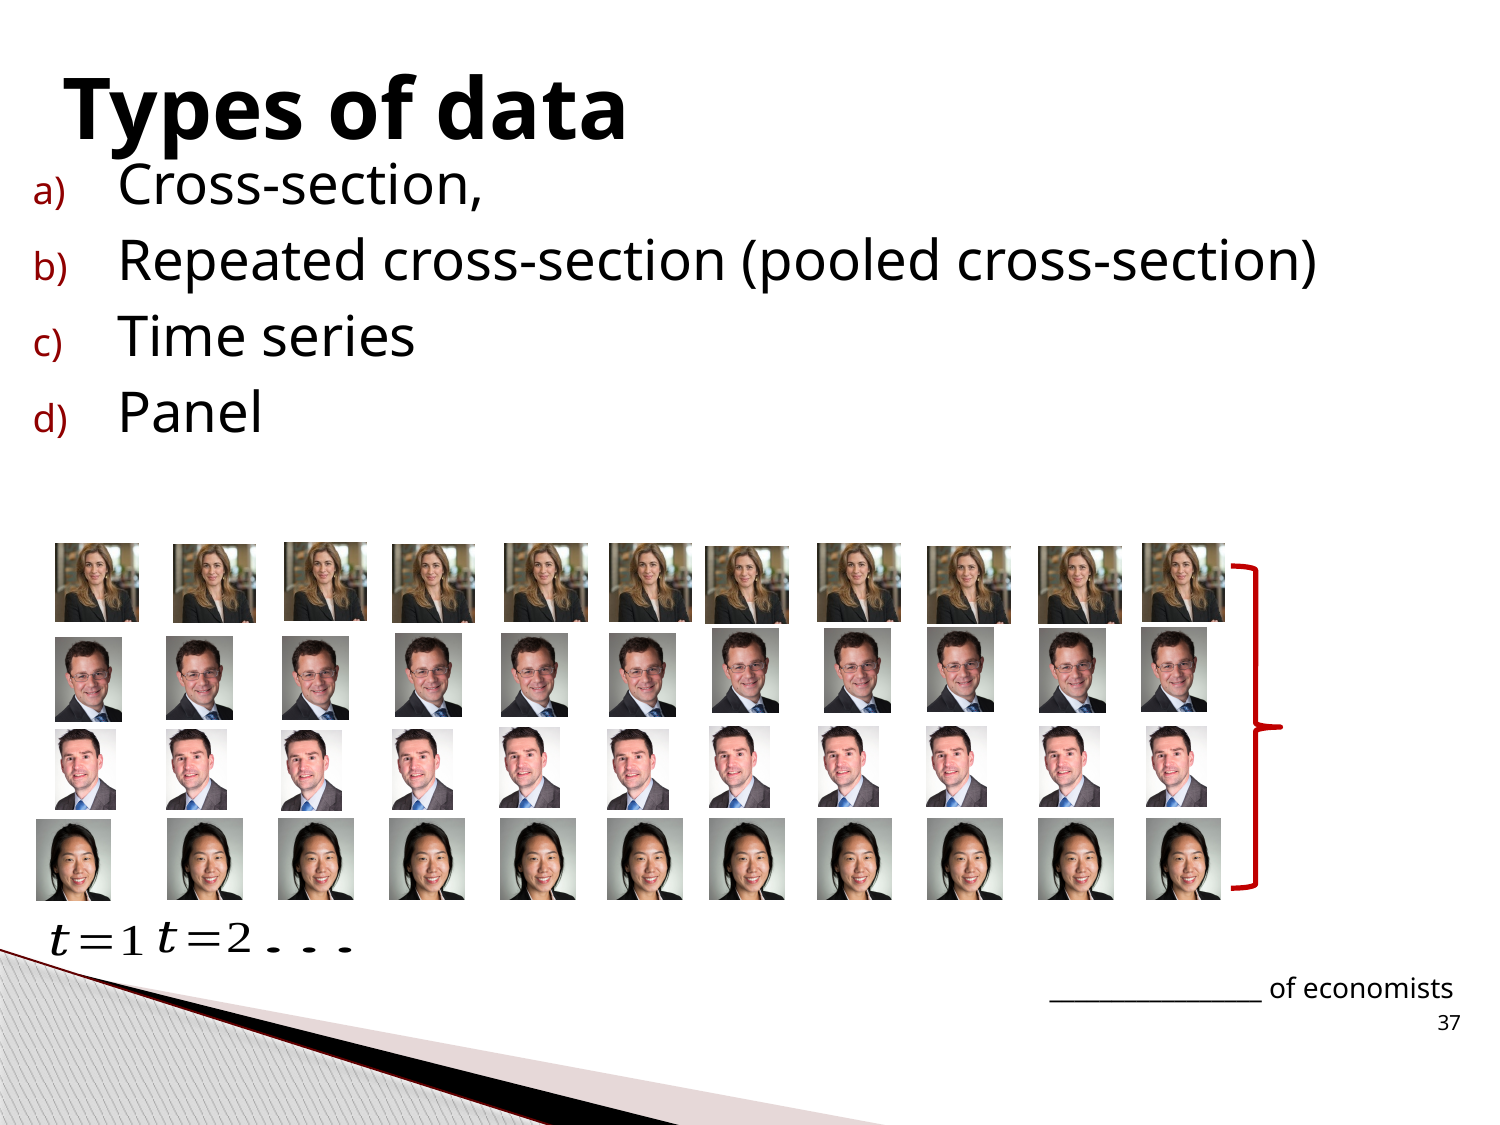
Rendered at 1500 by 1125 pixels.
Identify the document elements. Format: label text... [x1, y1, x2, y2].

picture [817, 726, 879, 808]
picture [166, 728, 228, 811]
picture [1145, 818, 1222, 900]
picture [608, 543, 692, 622]
picture [607, 818, 684, 900]
picture [283, 542, 368, 621]
picture [55, 543, 139, 622]
picture [166, 635, 234, 721]
picture [1140, 627, 1208, 712]
picture [816, 818, 893, 900]
picture [166, 818, 243, 900]
list Cross-section, Repeated cross-section (pooled cross-section) Time series Panel [0, 141, 1467, 877]
picture [1038, 818, 1114, 900]
picture [391, 544, 475, 623]
picture [389, 818, 465, 900]
picture [504, 543, 588, 622]
picture [55, 728, 116, 811]
picture [609, 632, 676, 718]
picture [927, 818, 1003, 900]
picture [391, 728, 453, 811]
picture [1141, 543, 1226, 622]
picture [711, 628, 779, 713]
title Types of data [47, 23, 1467, 141]
picture [925, 726, 987, 808]
picture [709, 726, 770, 808]
picture [927, 627, 994, 712]
picture [705, 545, 789, 625]
picture [280, 730, 342, 812]
picture [35, 819, 112, 901]
picture [1039, 628, 1107, 713]
picture [1146, 726, 1207, 808]
picture [824, 628, 891, 713]
picture [607, 728, 669, 811]
picture [55, 637, 122, 722]
picture [278, 818, 354, 900]
picture [709, 818, 785, 900]
picture [1038, 545, 1122, 625]
picture [817, 543, 901, 622]
picture [499, 727, 560, 809]
picture [501, 632, 569, 718]
picture [395, 632, 462, 718]
picture [927, 545, 1011, 625]
text_box [1230, 565, 1282, 889]
picture [499, 818, 576, 900]
picture [1039, 726, 1101, 808]
picture [172, 544, 257, 623]
slide_number 37 [1415, 985, 1476, 1046]
text_box _________________ of economists [1034, 963, 1477, 1012]
picture [282, 635, 350, 721]
